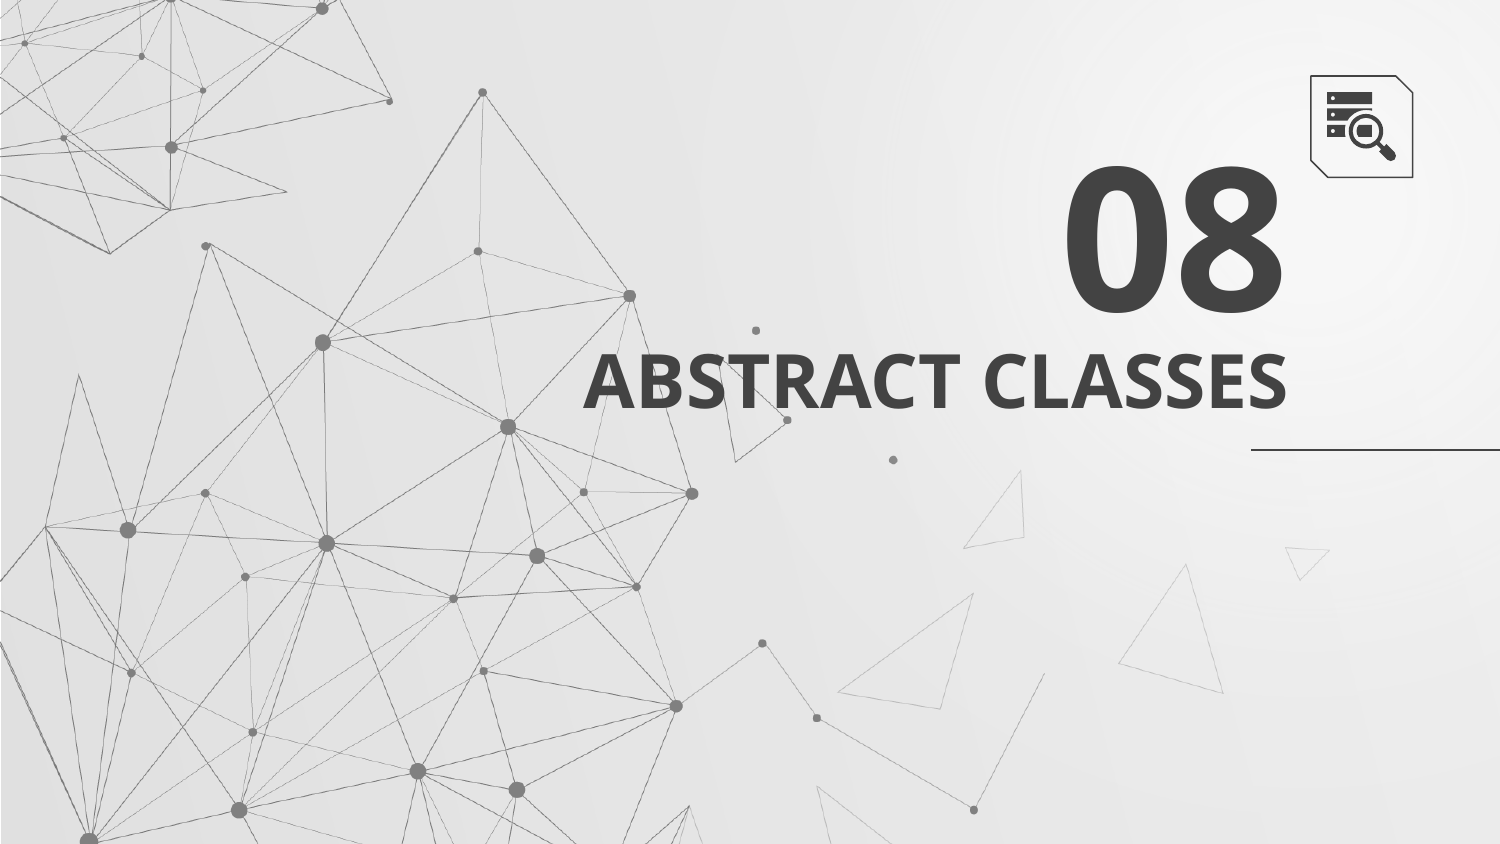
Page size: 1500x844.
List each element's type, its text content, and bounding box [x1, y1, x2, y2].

title 08 [815, 169, 1305, 294]
title ABSTRACT CLASSES [335, 220, 1305, 537]
text_box [1310, 76, 1413, 178]
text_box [1326, 91, 1397, 162]
picture [0, 0, 1500, 844]
